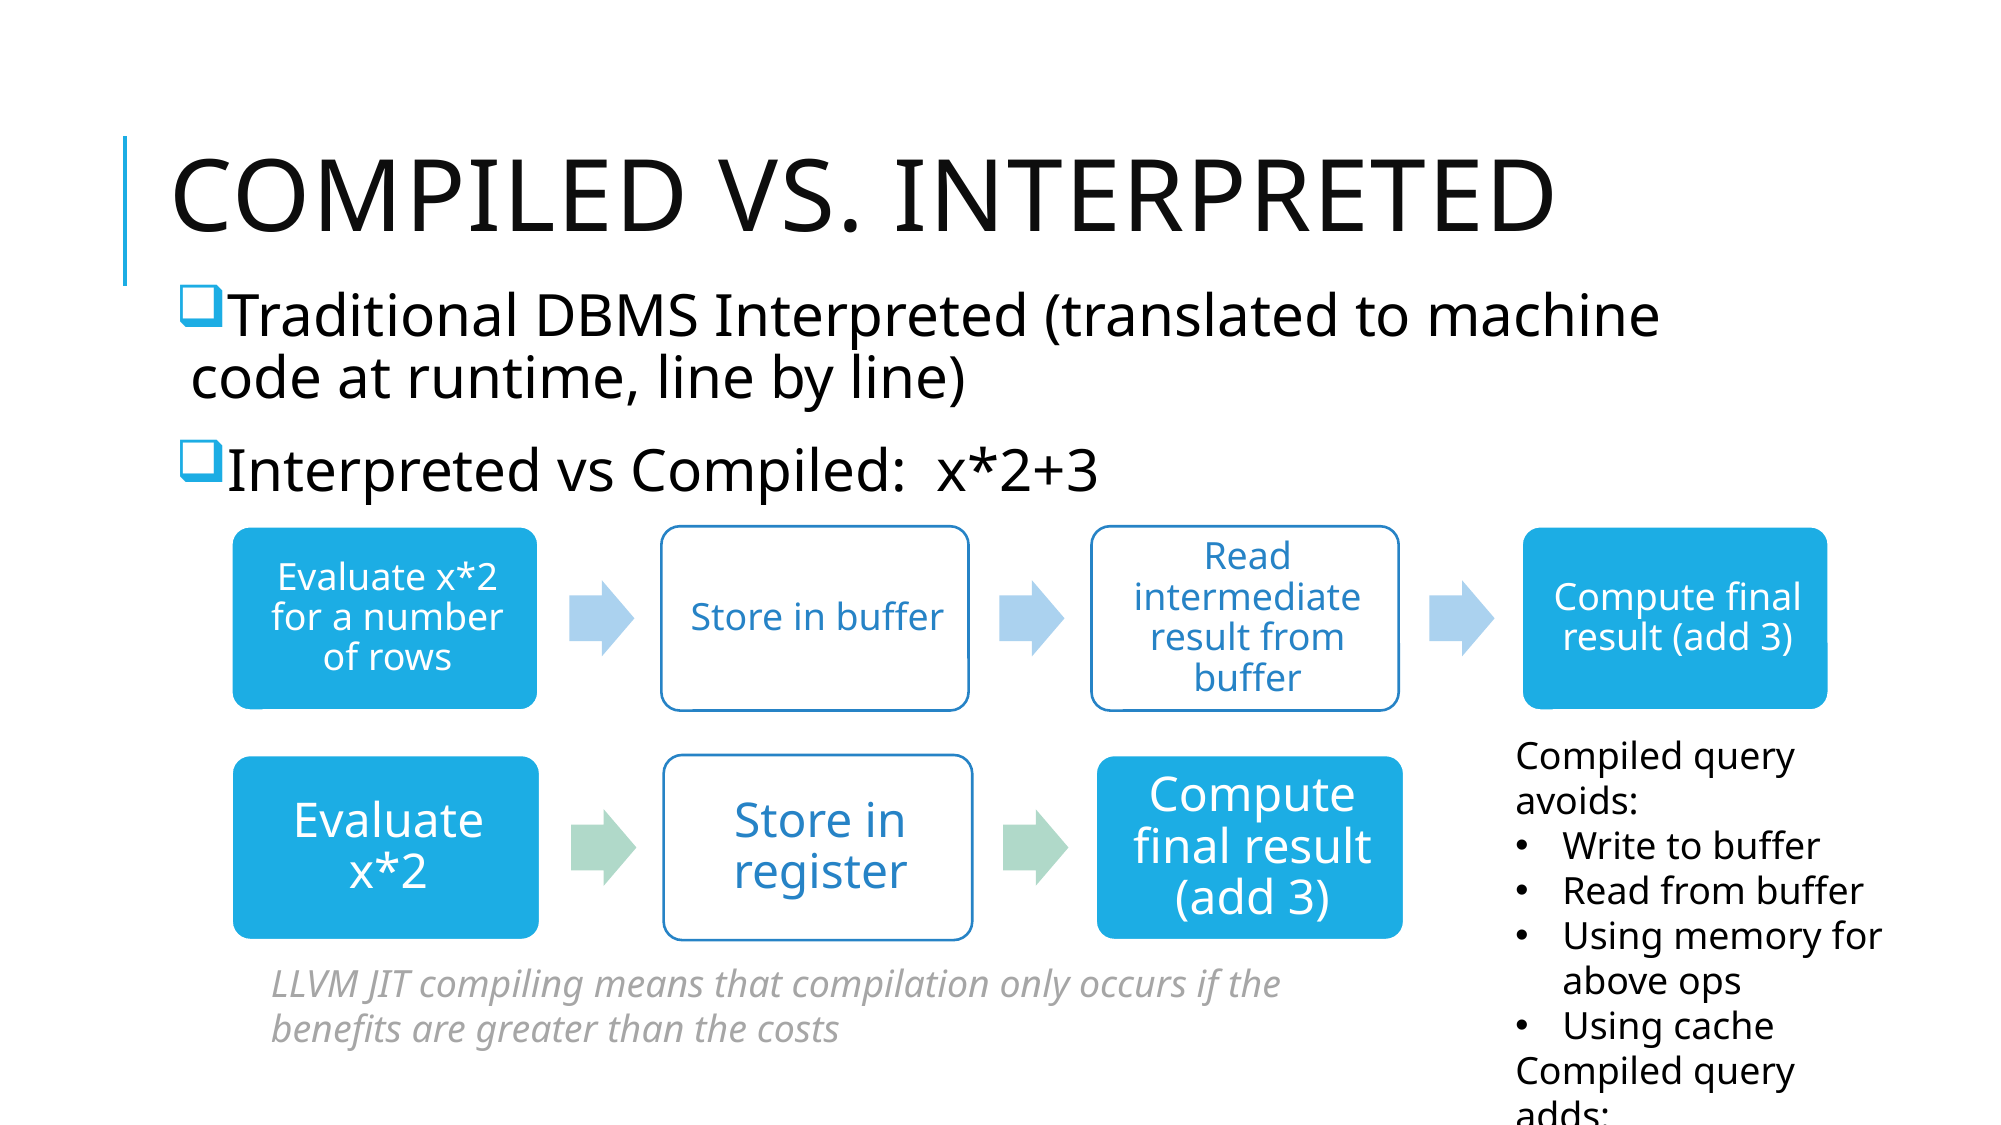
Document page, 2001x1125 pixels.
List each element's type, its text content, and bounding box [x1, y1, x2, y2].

title Compiled vs. interpreted [154, 79, 1749, 326]
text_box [230, 763, 1406, 984]
text_box LLVM JIT compiling means that compilation only occurs if the benefits are greater than the costs [256, 992, 1394, 1057]
list Traditional DBMS Interpreted (translated to machine code at runtime, line by line) Interpreted vs Compiled: x*2+3 [168, 278, 1763, 1016]
text_box Compiled query avoids: Write to buffer Read from buffer Using memory for above ops Using cache Compiled query adds: Compile overhead [1500, 724, 1912, 1125]
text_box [230, 482, 1830, 755]
